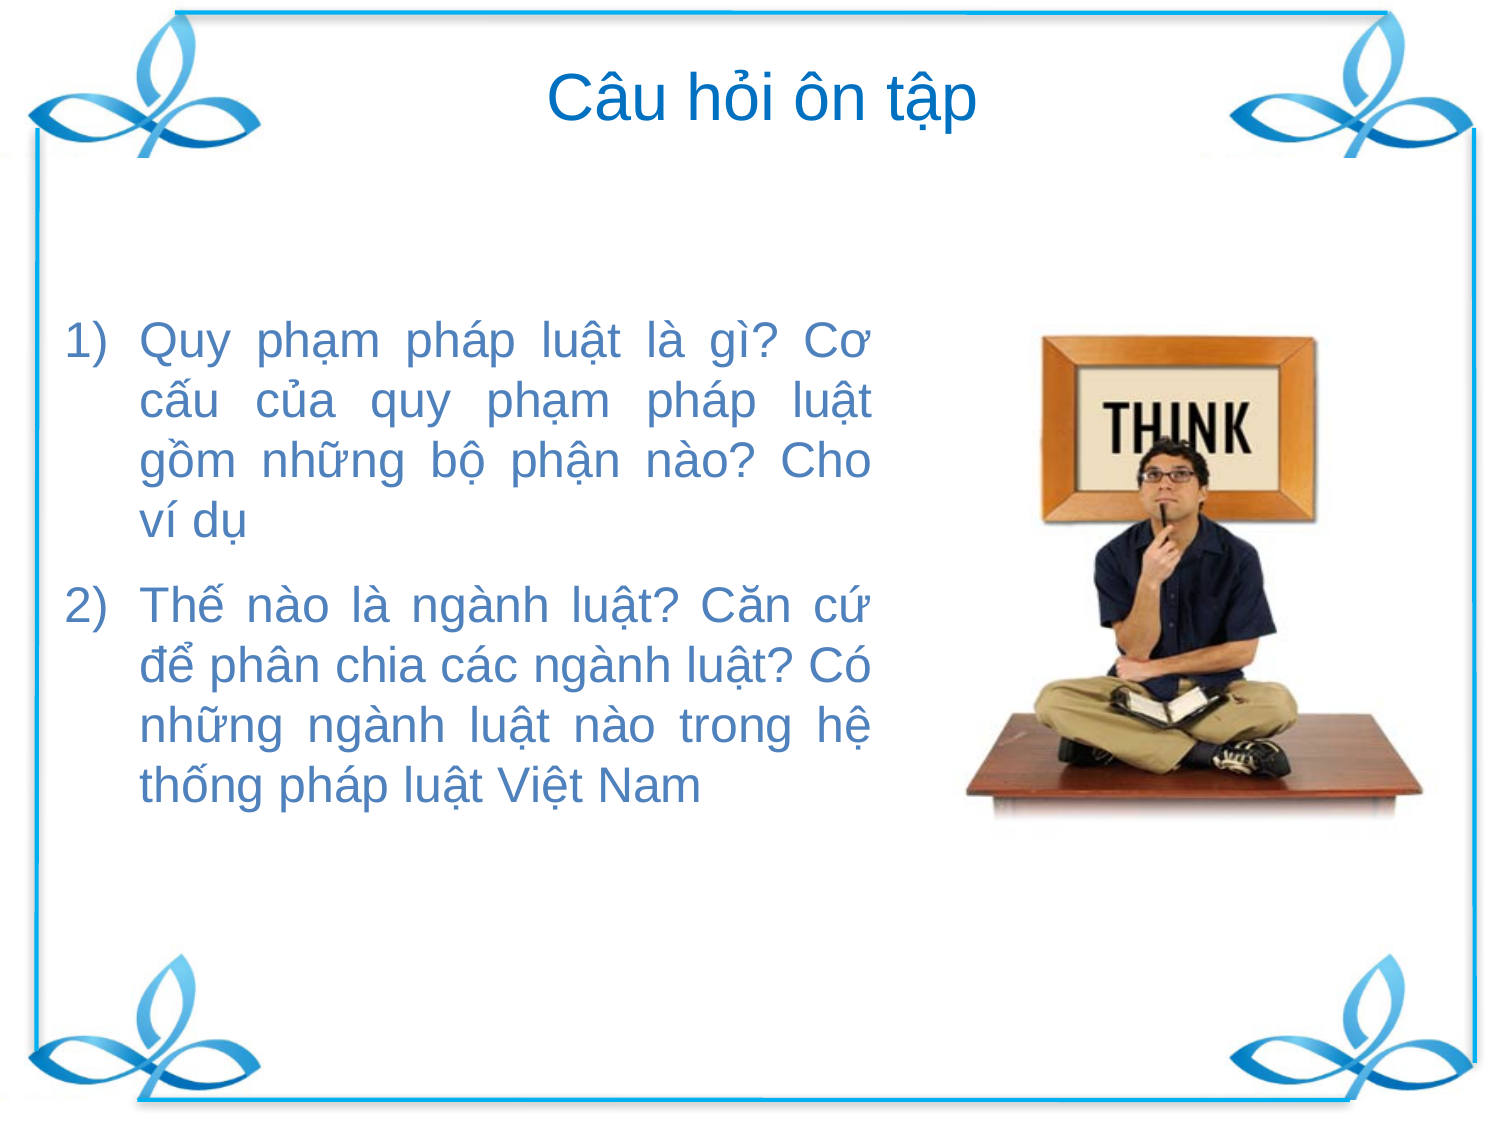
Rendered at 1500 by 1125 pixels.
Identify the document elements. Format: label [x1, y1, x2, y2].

picture [949, 324, 1438, 838]
text_box [0, 0, 1488, 1101]
